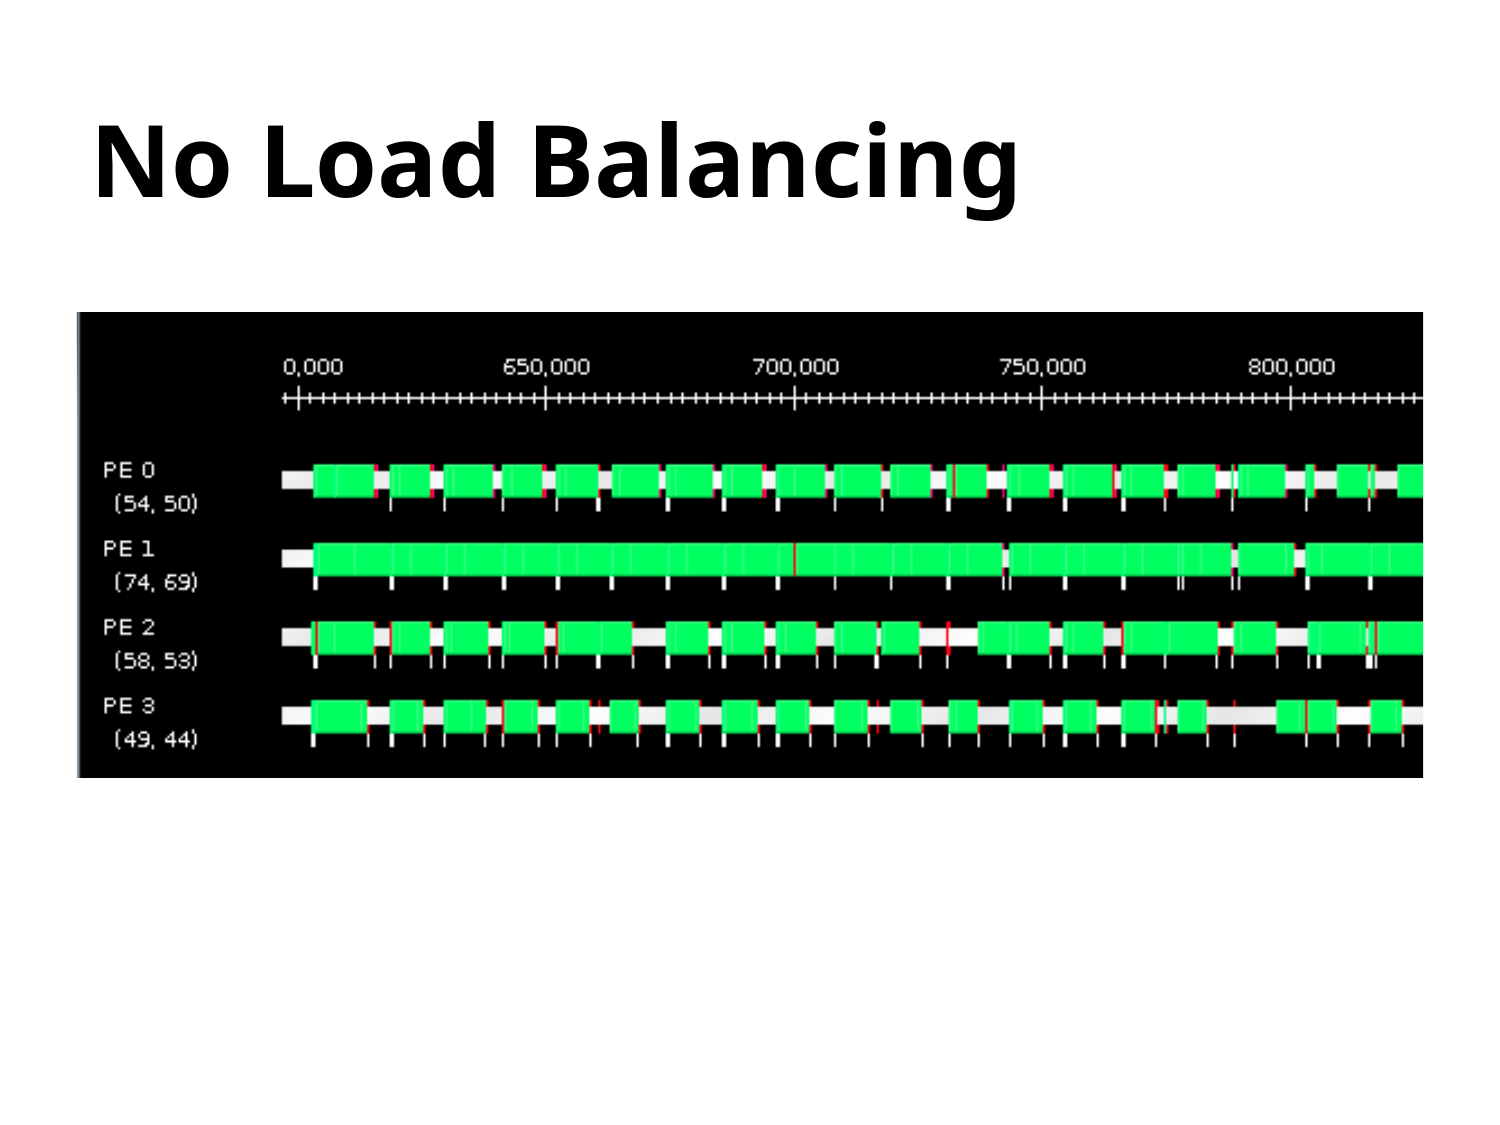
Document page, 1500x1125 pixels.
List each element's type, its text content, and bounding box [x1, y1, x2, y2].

picture [76, 312, 1424, 778]
title No Load Balancing [75, 45, 1425, 233]
